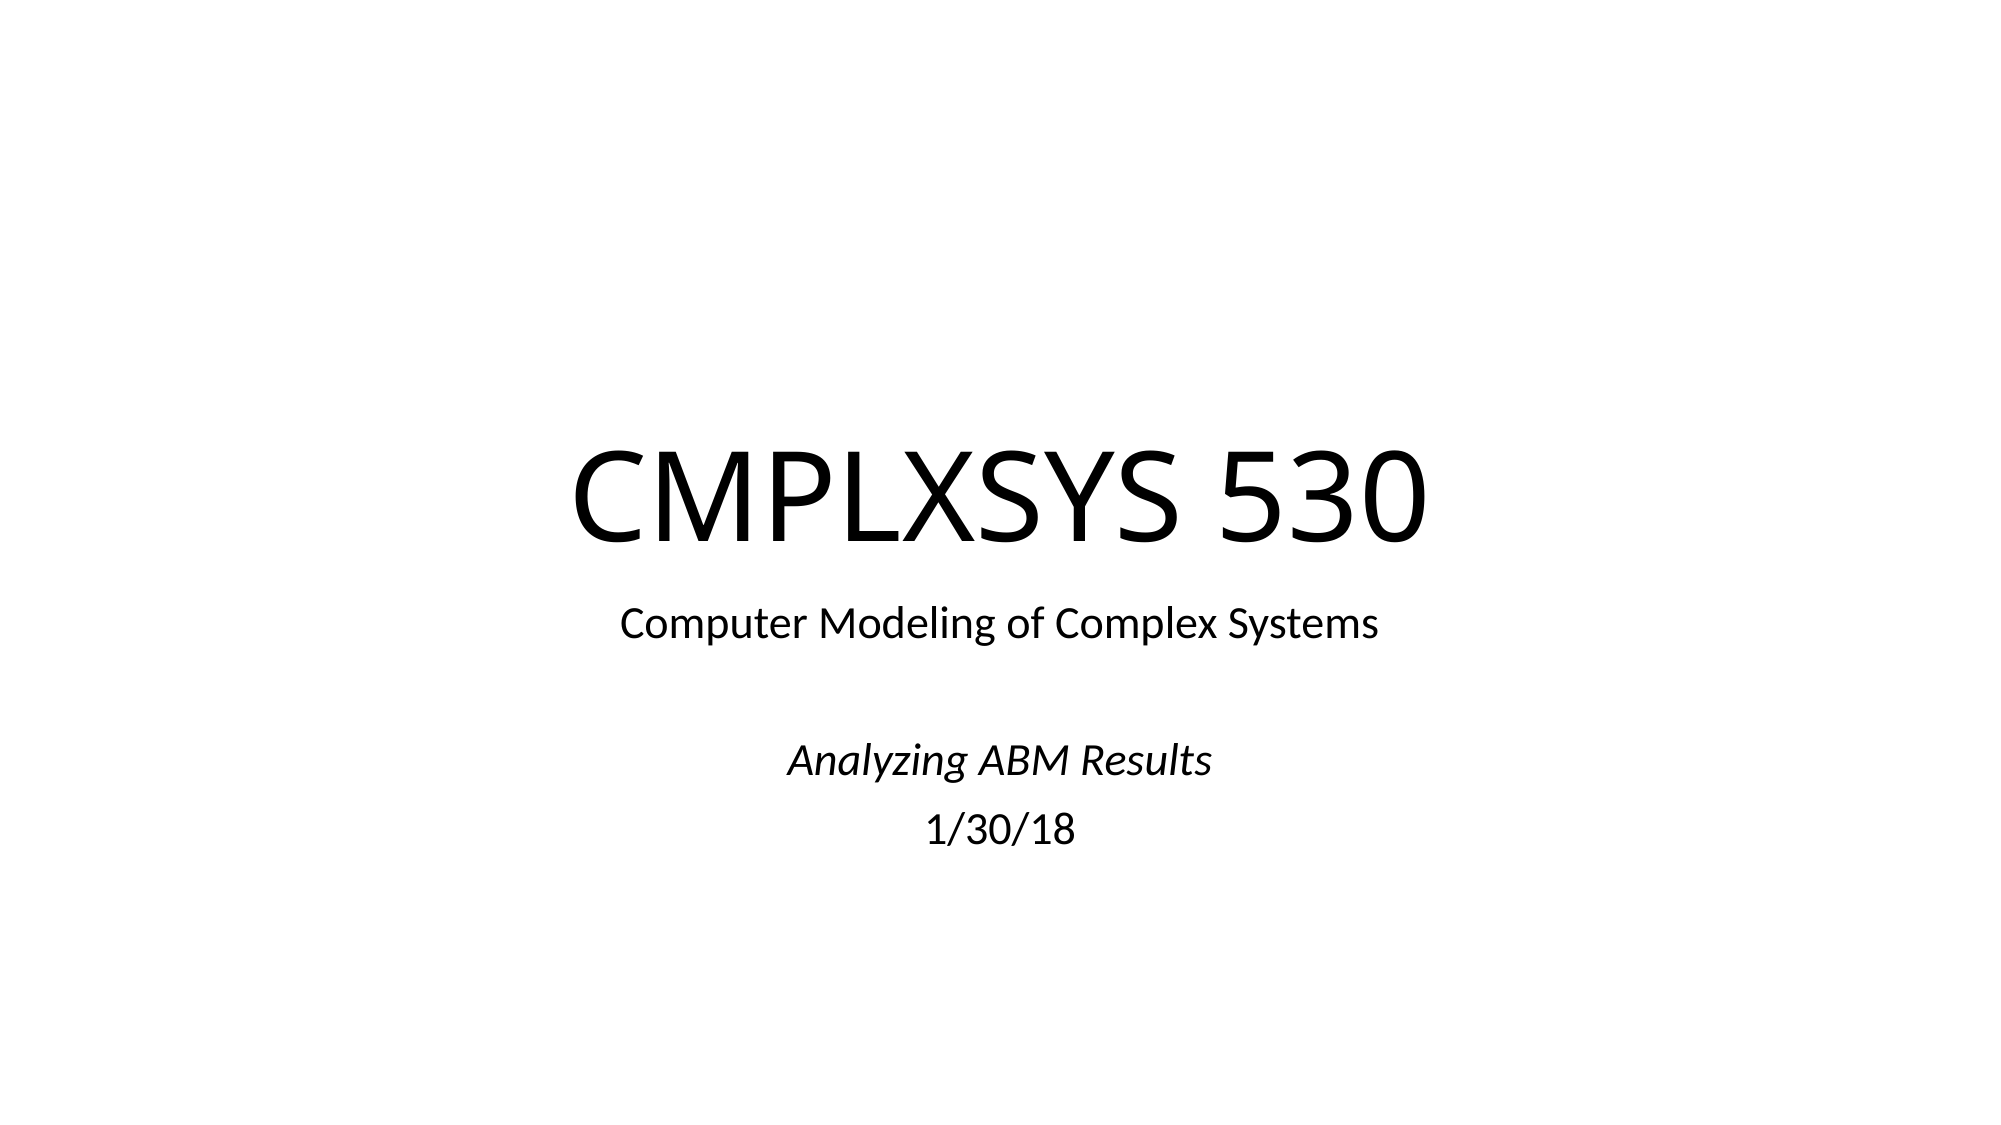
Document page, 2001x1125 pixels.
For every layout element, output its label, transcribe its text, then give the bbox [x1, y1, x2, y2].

title CMPLXSYS 530 [249, 184, 1750, 576]
subtitle Computer Modeling of Complex Systems Analyzing ABM Results 1/30/18 [249, 590, 1750, 863]
